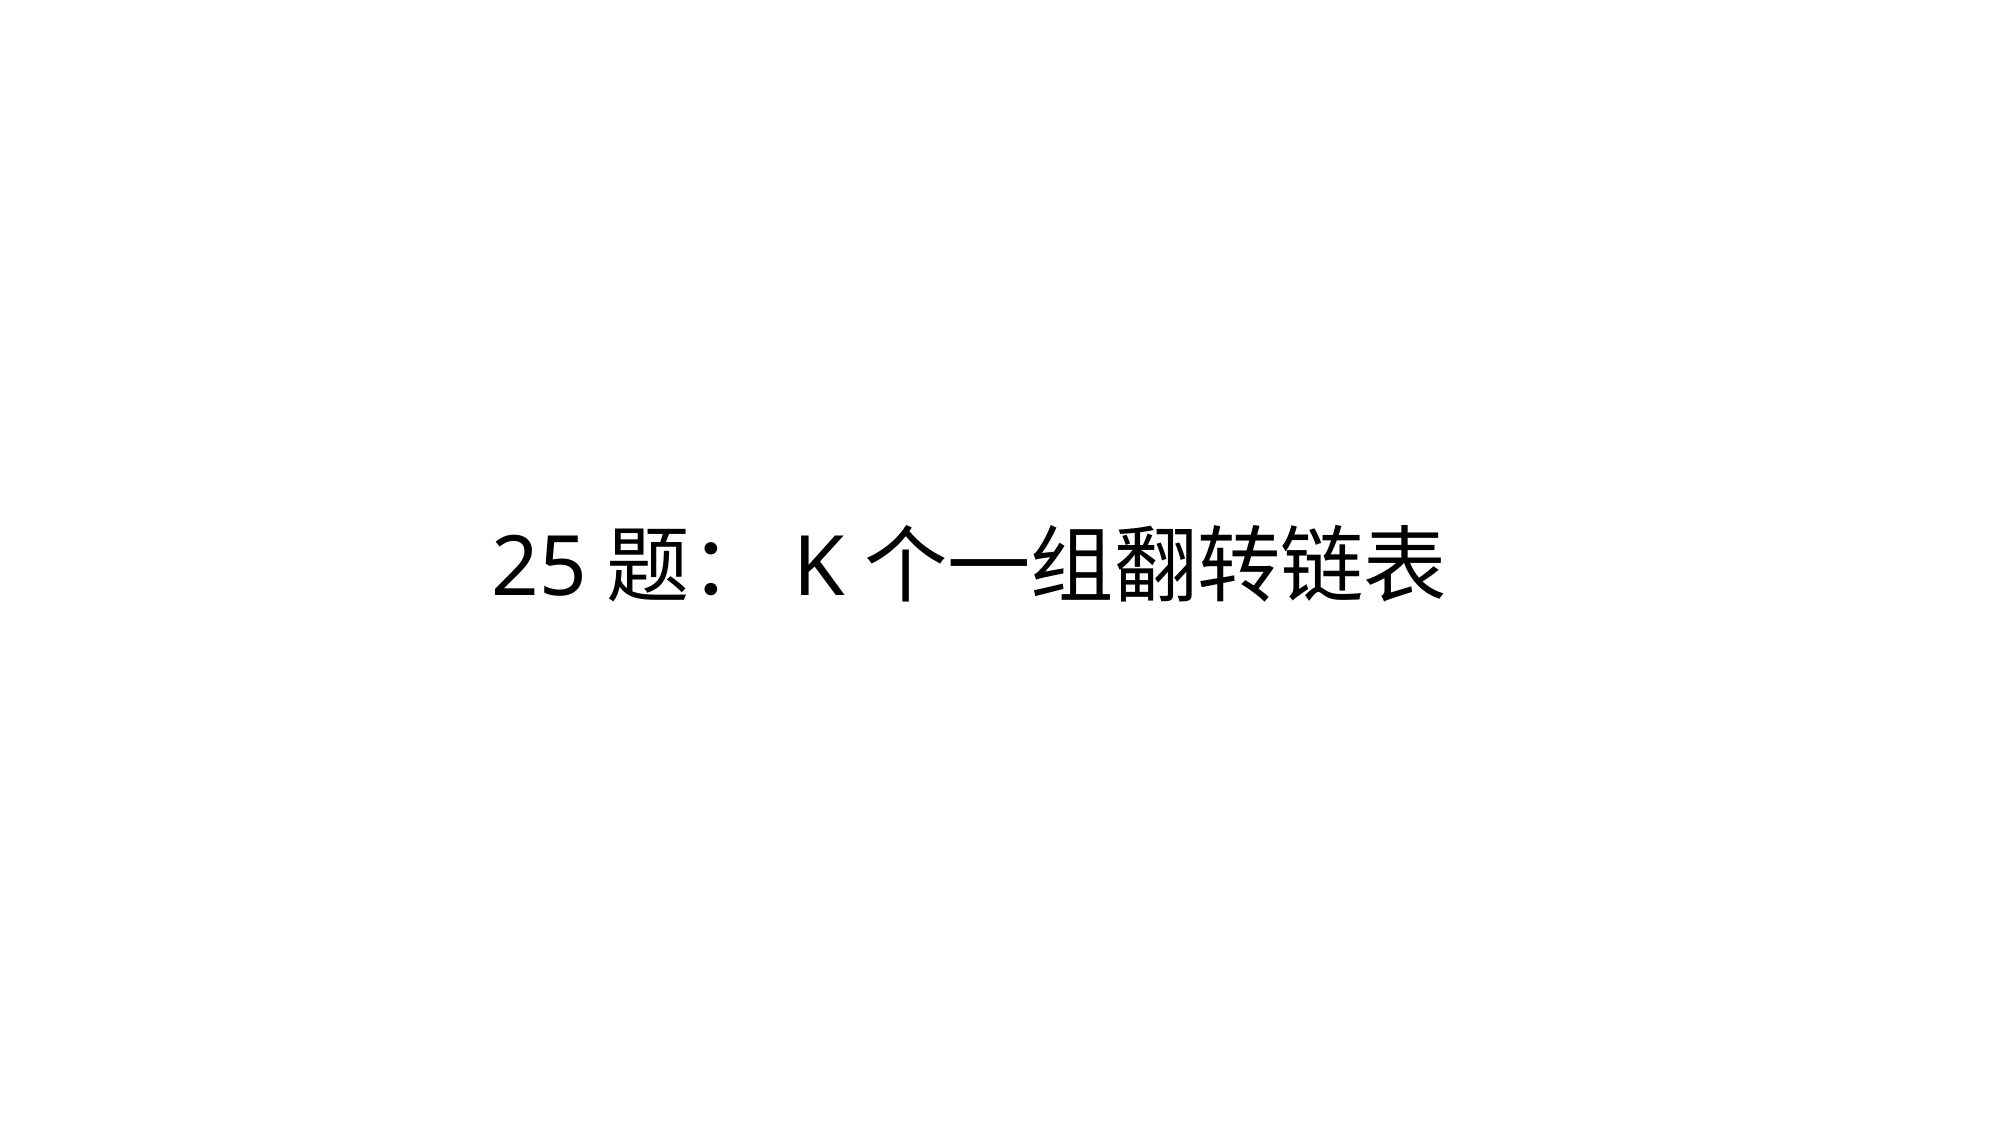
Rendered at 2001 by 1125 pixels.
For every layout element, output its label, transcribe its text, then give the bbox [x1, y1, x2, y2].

text_box 25题：K个一组翻转链表 [477, 504, 1523, 620]
